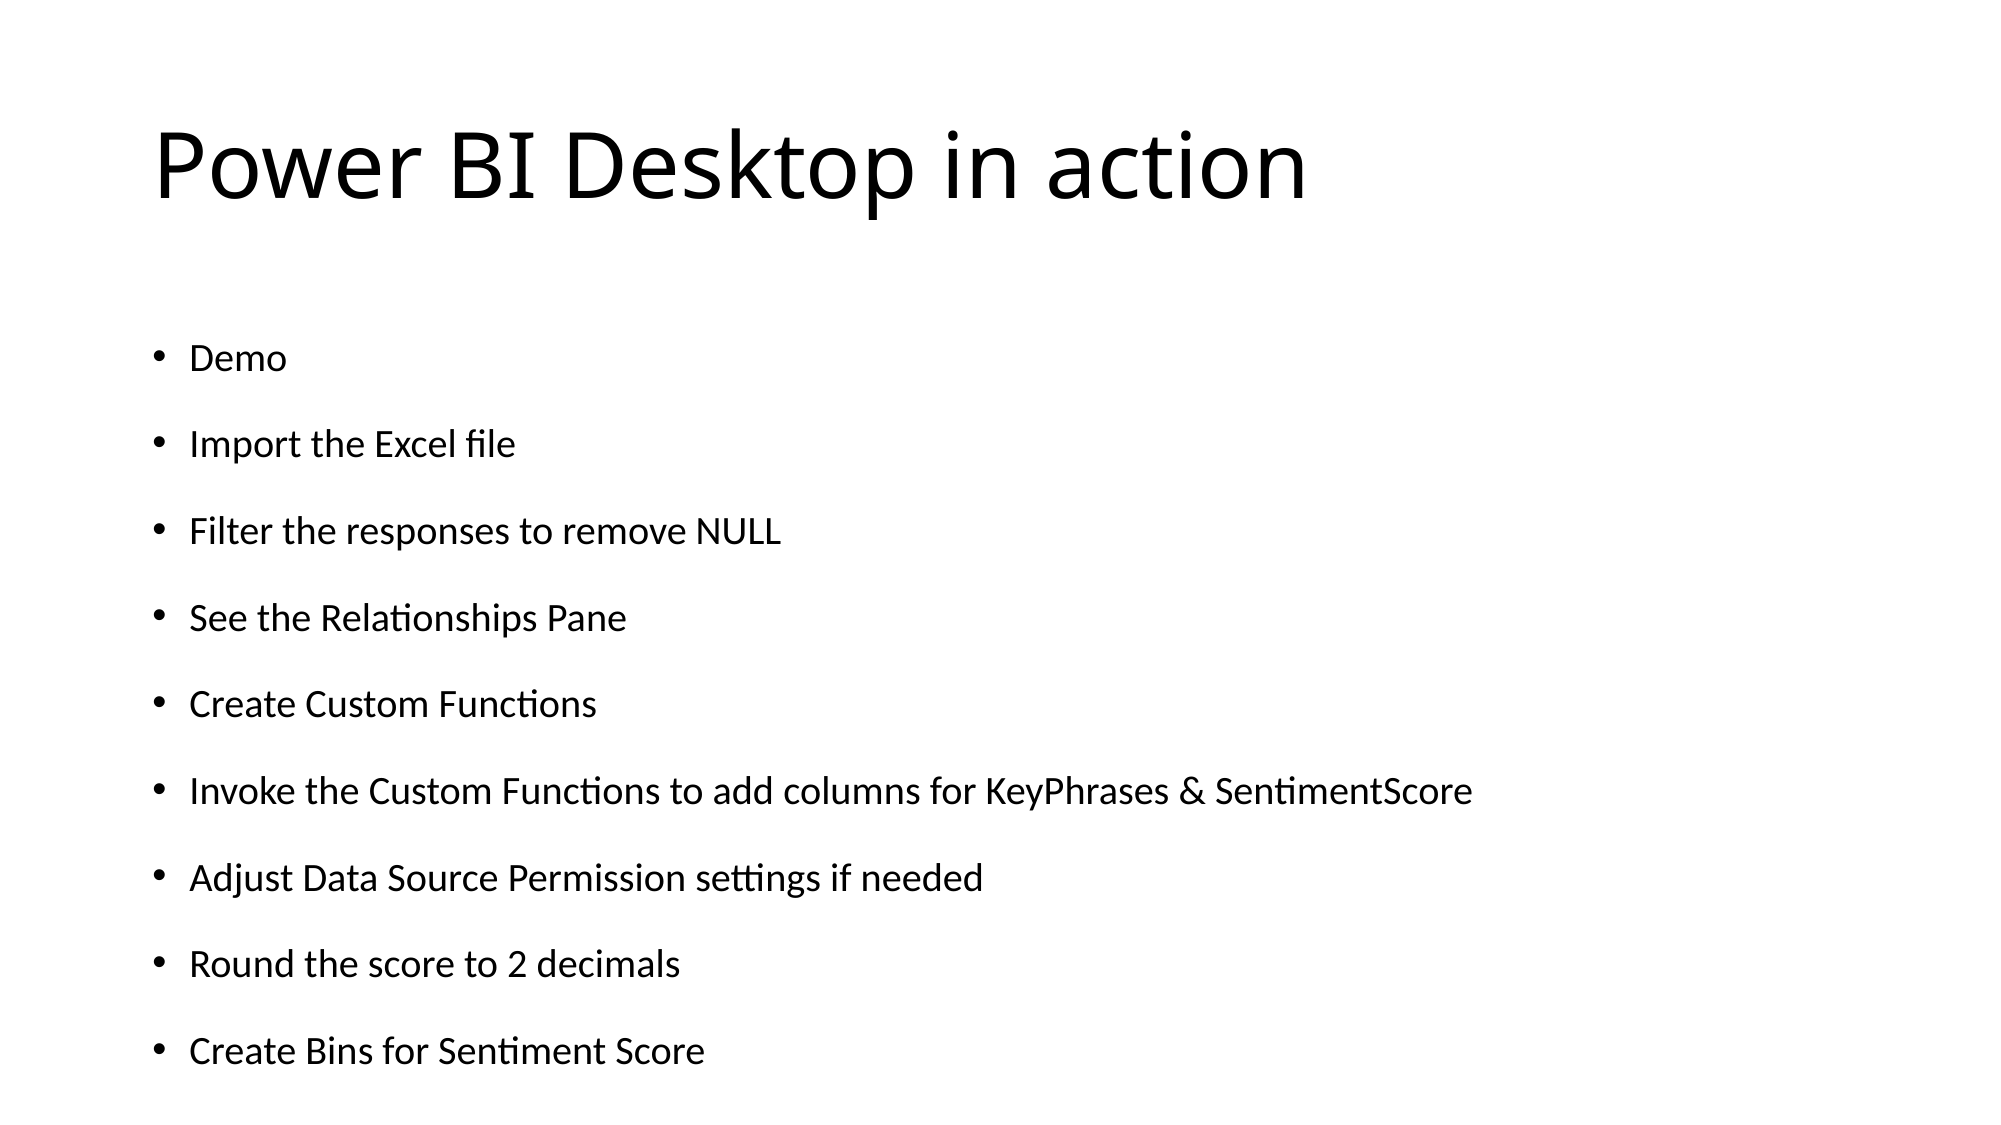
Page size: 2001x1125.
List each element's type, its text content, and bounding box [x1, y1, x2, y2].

title Power BI Desktop in action [137, 59, 1863, 278]
list Demo Import the Excel file Filter the responses to remove NULL See the Relationships Pane Create Custom Functions Invoke the Custom Functions to add columns for KeyPhrases & SentimentScore Adjust Data Source Permission settings if needed Round the score to 2 decimals Create Bins for Sentiment Score [137, 299, 1863, 1085]
